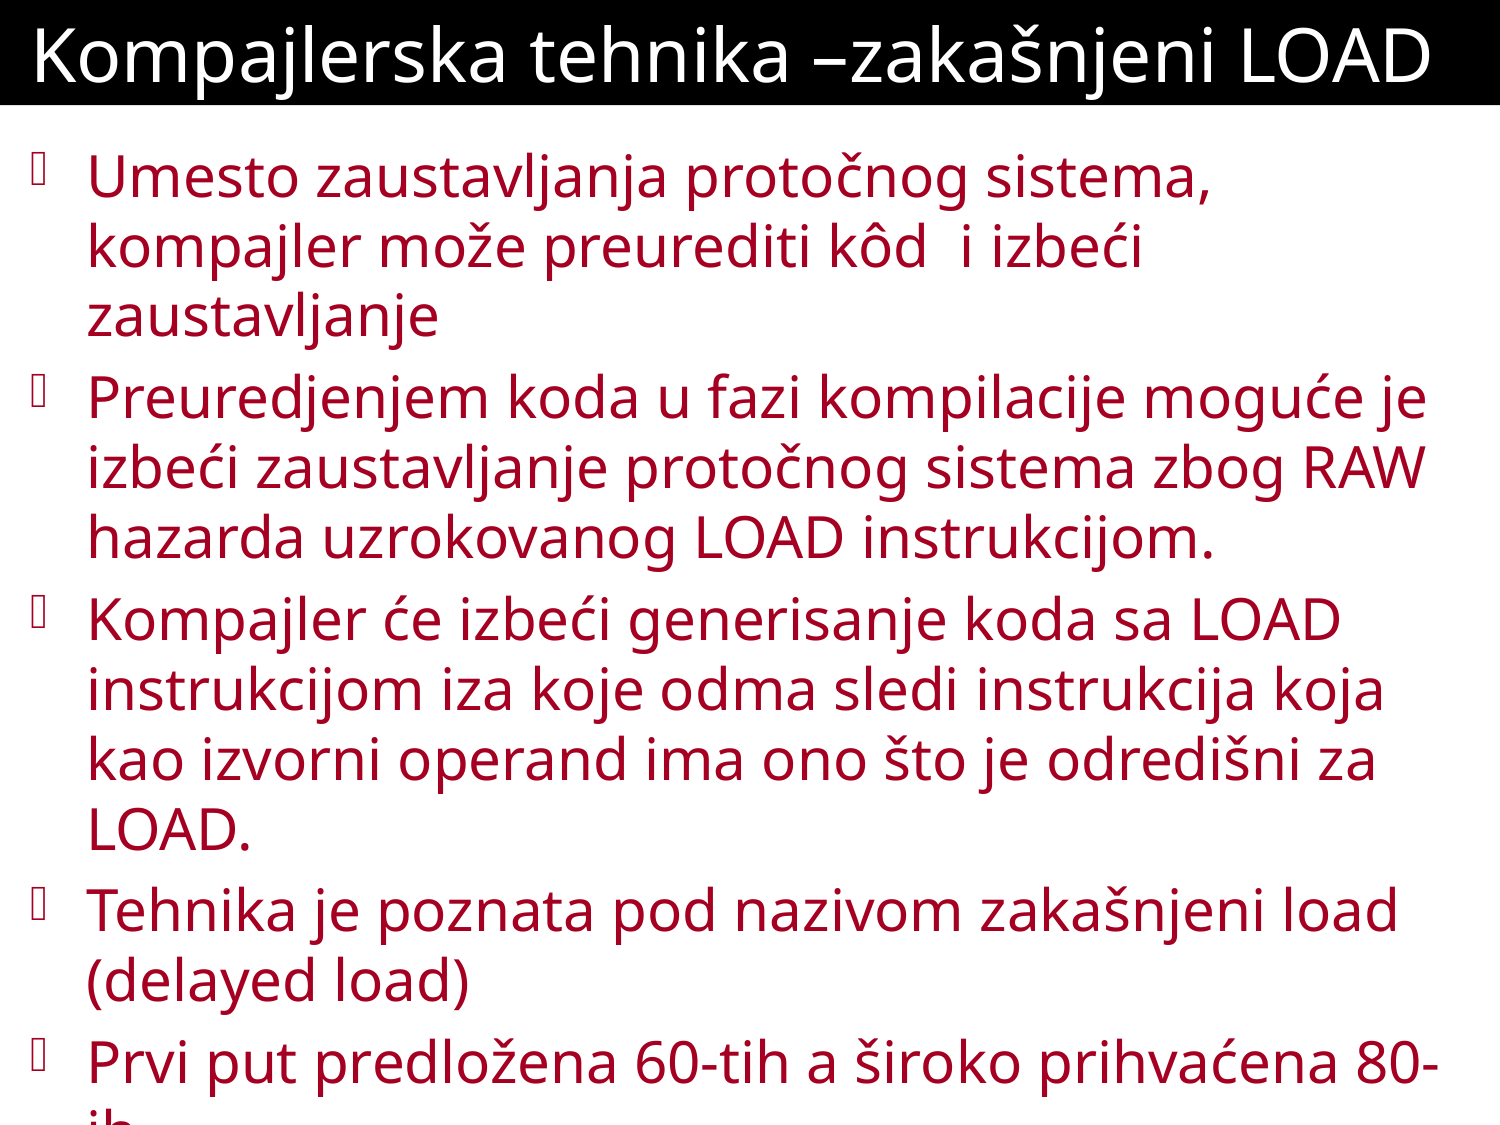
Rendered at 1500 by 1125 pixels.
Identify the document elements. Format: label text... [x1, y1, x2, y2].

list Umesto zaustavljanja protočnog sistema, kompajler može preurediti kôd i izbeći zaustavljanje Preuredjenjem koda u fazi kompilacije moguće je izbeći zaustavljanje protočnog sistema zbog RAW hazarda uzrokovanog LOAD instrukcijom. Kompajler će izbeći generisanje koda sa LOAD instrukcijom iza koje odma sledi instrukcija koja kao izvorni operand ima ono što je odredišni za LOAD. Tehnika je poznata pod nazivom zakašnjeni load (delayed load) Prvi put predložena 60-tih a široko prihvaćena 80-ih [0, 115, 1500, 1125]
title Kompajlerska tehnika –zakašnjeni LOAD [0, 0, 1500, 106]
